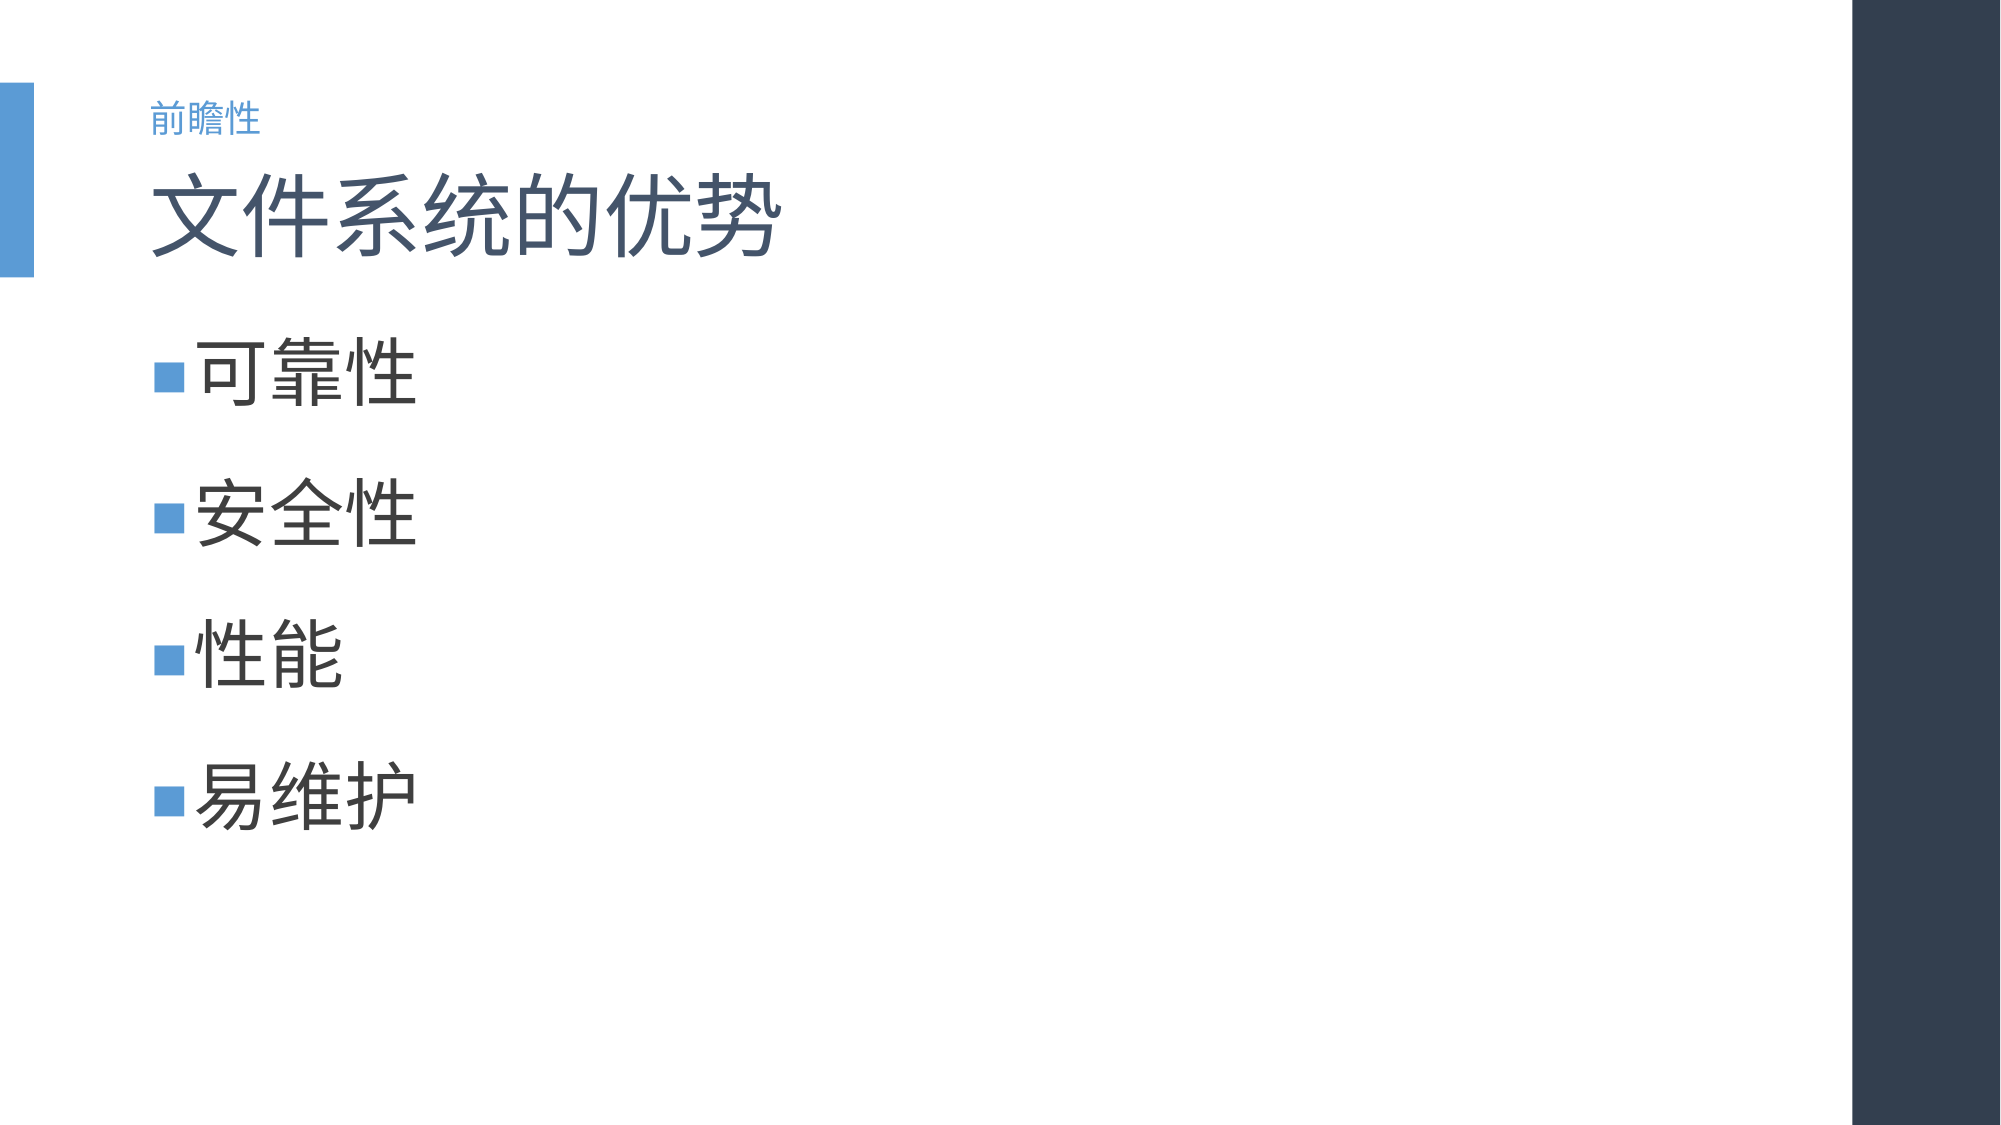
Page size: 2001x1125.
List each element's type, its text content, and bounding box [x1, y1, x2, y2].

title 文件系统的优势 [134, 155, 1734, 278]
list 可靠性 安全性 性能 易维护 [134, 299, 1734, 1014]
list 前瞻性 [134, 82, 1734, 149]
